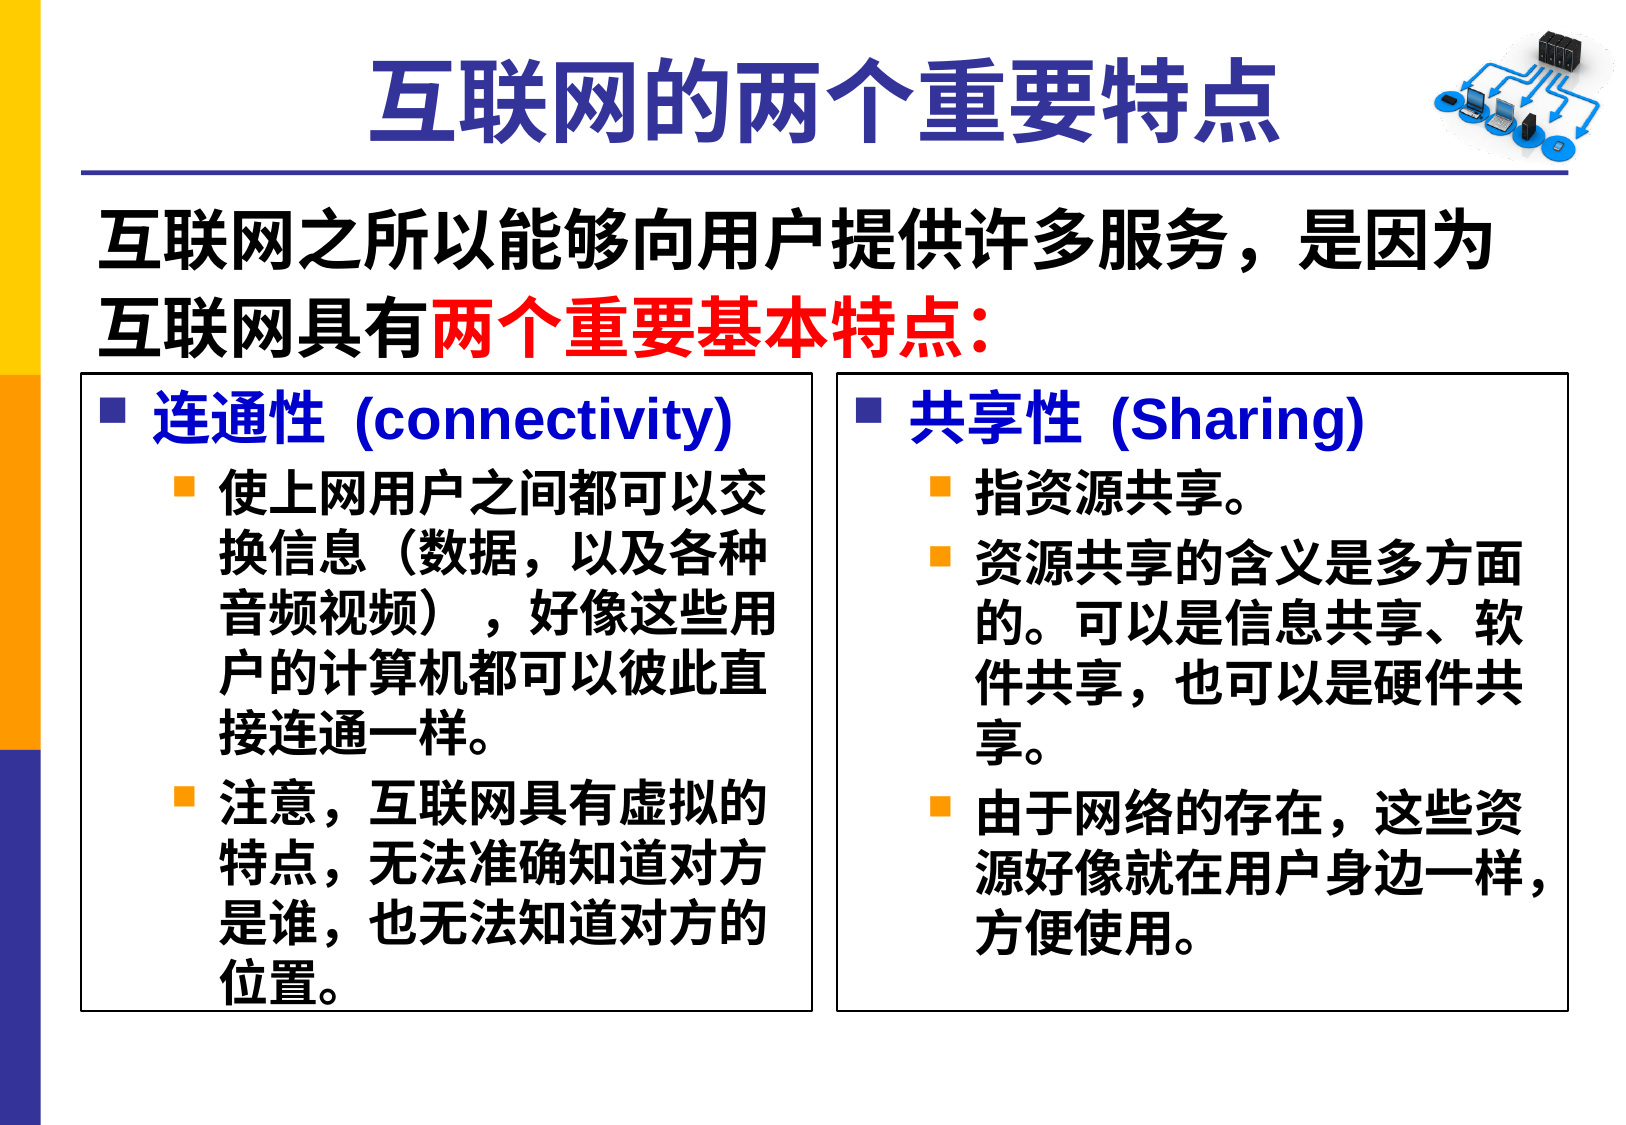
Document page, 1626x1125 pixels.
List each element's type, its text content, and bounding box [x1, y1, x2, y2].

list 互联网之所以能够向用户提供许多服务，是因为互联网具有两个重要基本特点： [81, 198, 1569, 374]
list 连通性 (connectivity) 使上网用户之间都可以交换信息（数据，以及各种音频视频） ，好像这些用户的计算机都可以彼此直接连通一样。 注意，互联网具有虚拟的特点，无法准确知道对方是谁，也无法知道对方的位置。 [81, 373, 813, 1012]
picture [1431, 30, 1616, 165]
title 互联网的两个重要特点 [81, 30, 1569, 161]
list 共享性 (Sharing) 指资源共享。 资源共享的含义是多方面的。可以是信息共享、软件共享，也可以是硬件共享。 由于网络的存在，这些资源好像就在用户身边一样，方便使用。 [837, 373, 1569, 1012]
